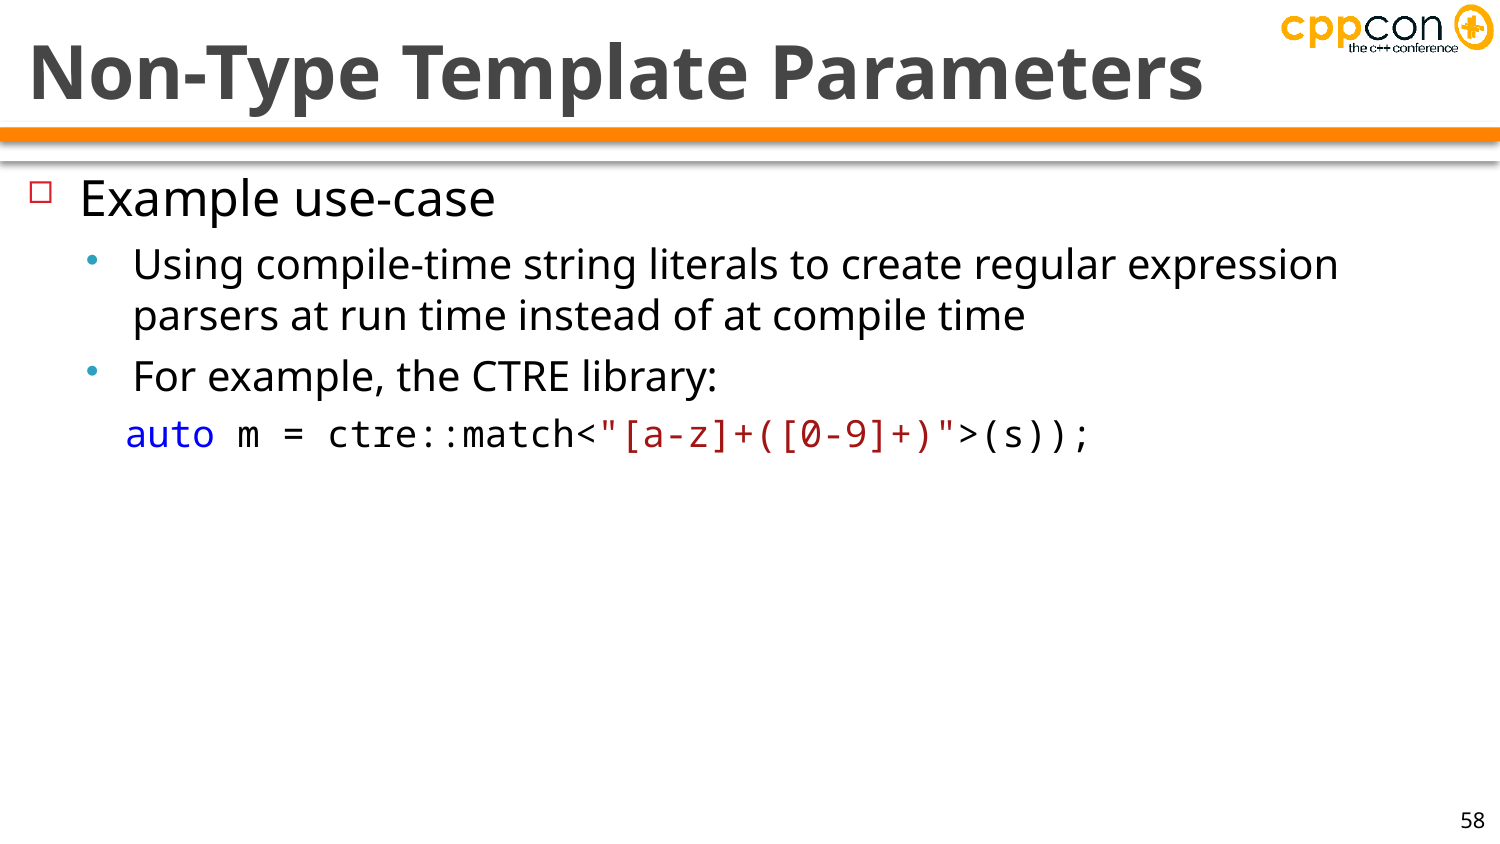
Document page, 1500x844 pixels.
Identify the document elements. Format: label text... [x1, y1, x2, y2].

title Non-Type Template Parameters [12, 19, 1488, 122]
list Example use-case Using compile-time string literals to create regular expression parsers at run time instead of at compile time For example, the CTRE library: auto m = ctre::match<"[a-z]+([0-9]+)">(s)); [12, 159, 1488, 835]
picture [1275, 0, 1500, 57]
